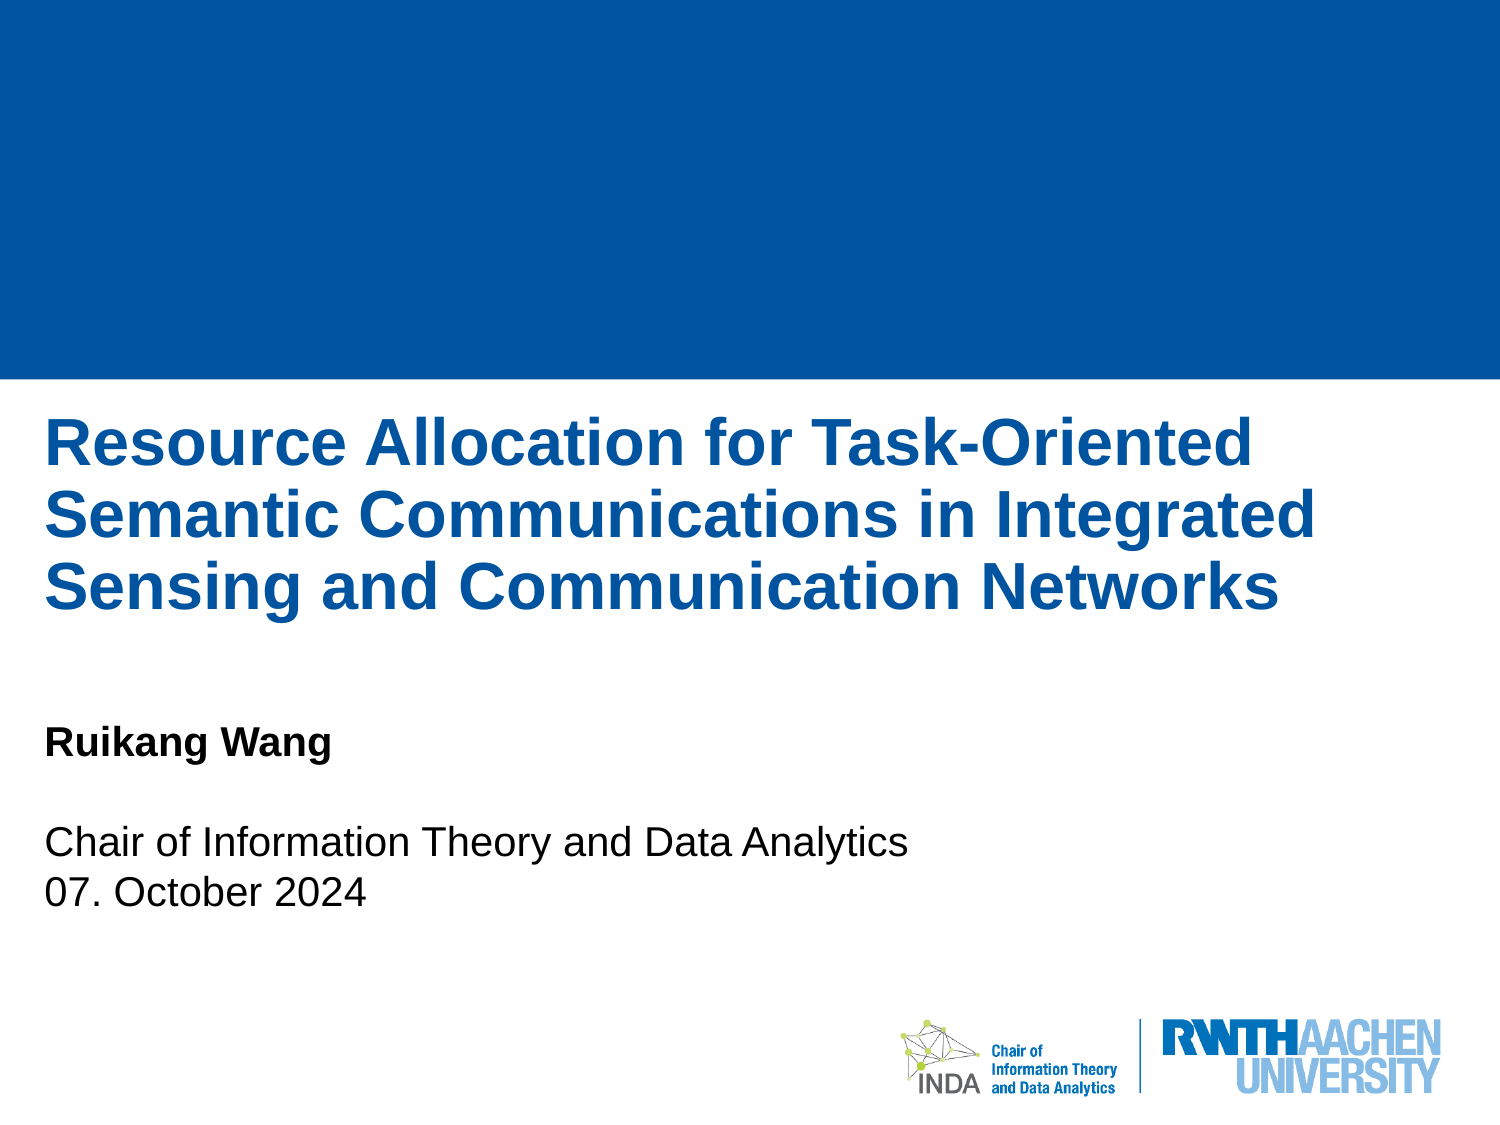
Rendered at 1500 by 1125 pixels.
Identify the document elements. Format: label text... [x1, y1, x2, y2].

picture [885, 991, 1474, 1125]
title Resource Allocation for Task-Oriented Semantic Communications in Integrated Sensing and Communication Networks [44, 408, 1458, 564]
subtitle Ruikang Wang Chair of Information Theory and Data Analytics 07. October 2024 [44, 564, 1458, 1019]
